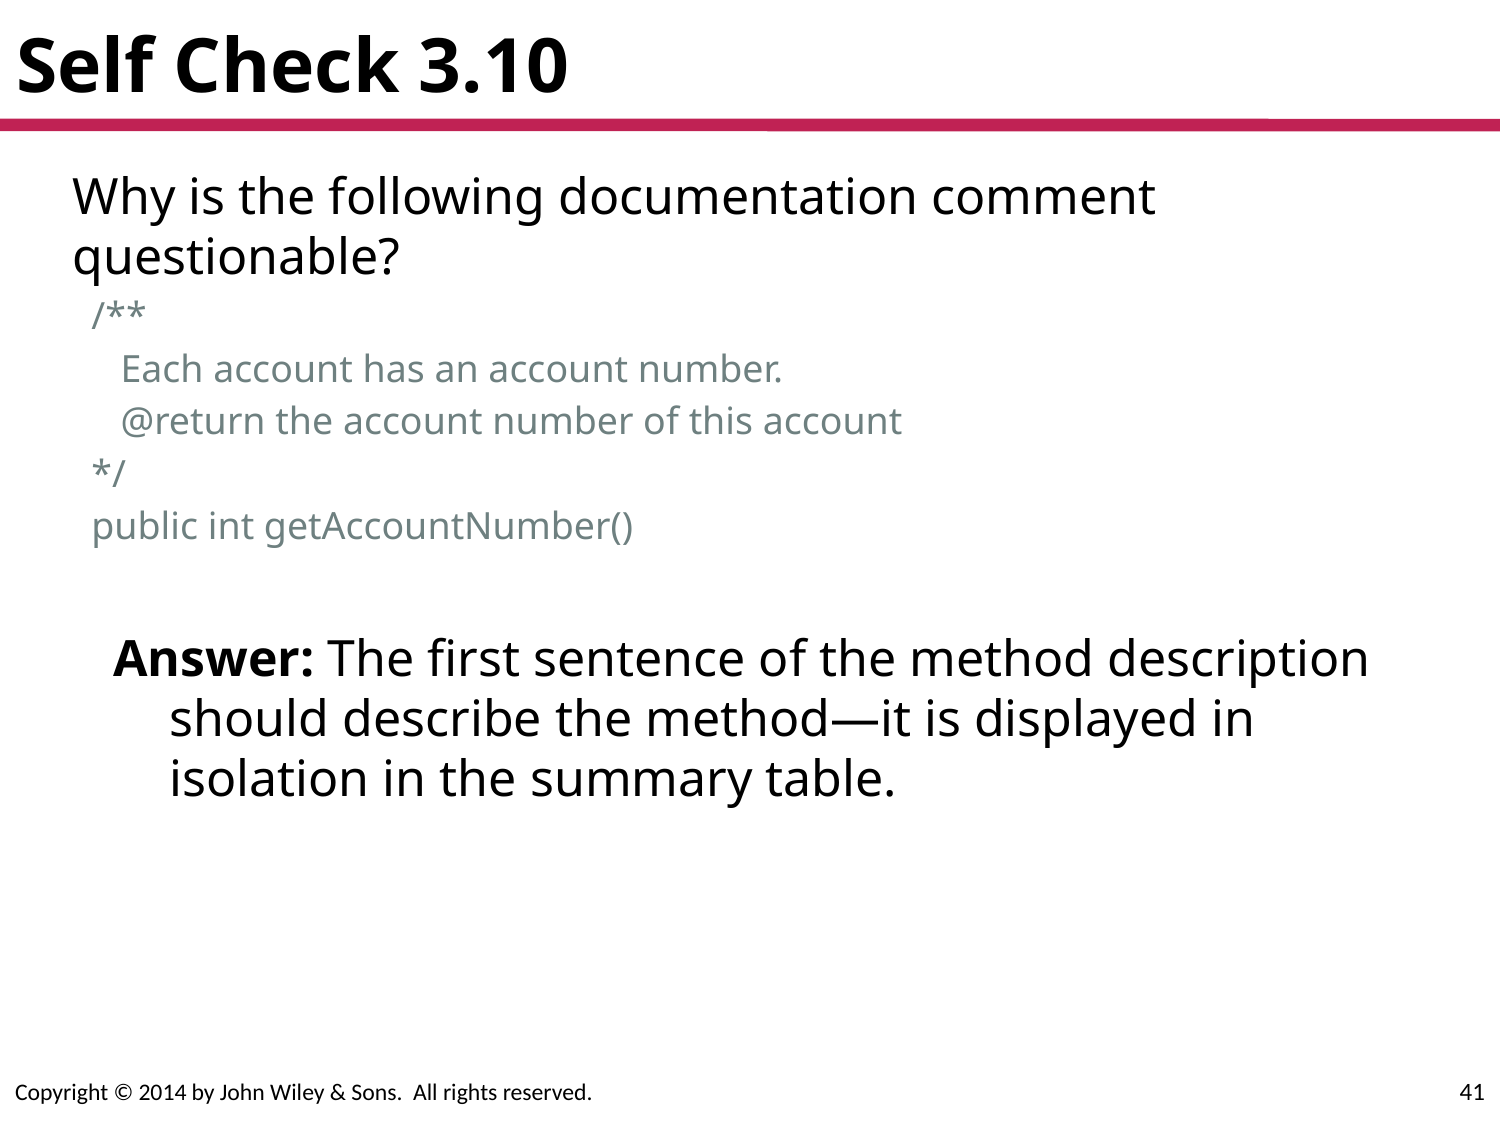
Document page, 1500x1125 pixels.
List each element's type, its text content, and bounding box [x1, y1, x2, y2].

list Why is the following documentation comment questionable? /** Each account has an account number. @return the account number of this account */ public int getAccountNumber() [1, 157, 1425, 572]
list Answer: The first sentence of the method description should describe the method—it is displayed in isolation in the summary table. [98, 619, 1450, 1083]
title Self Check 3.10 [1, 0, 1500, 125]
